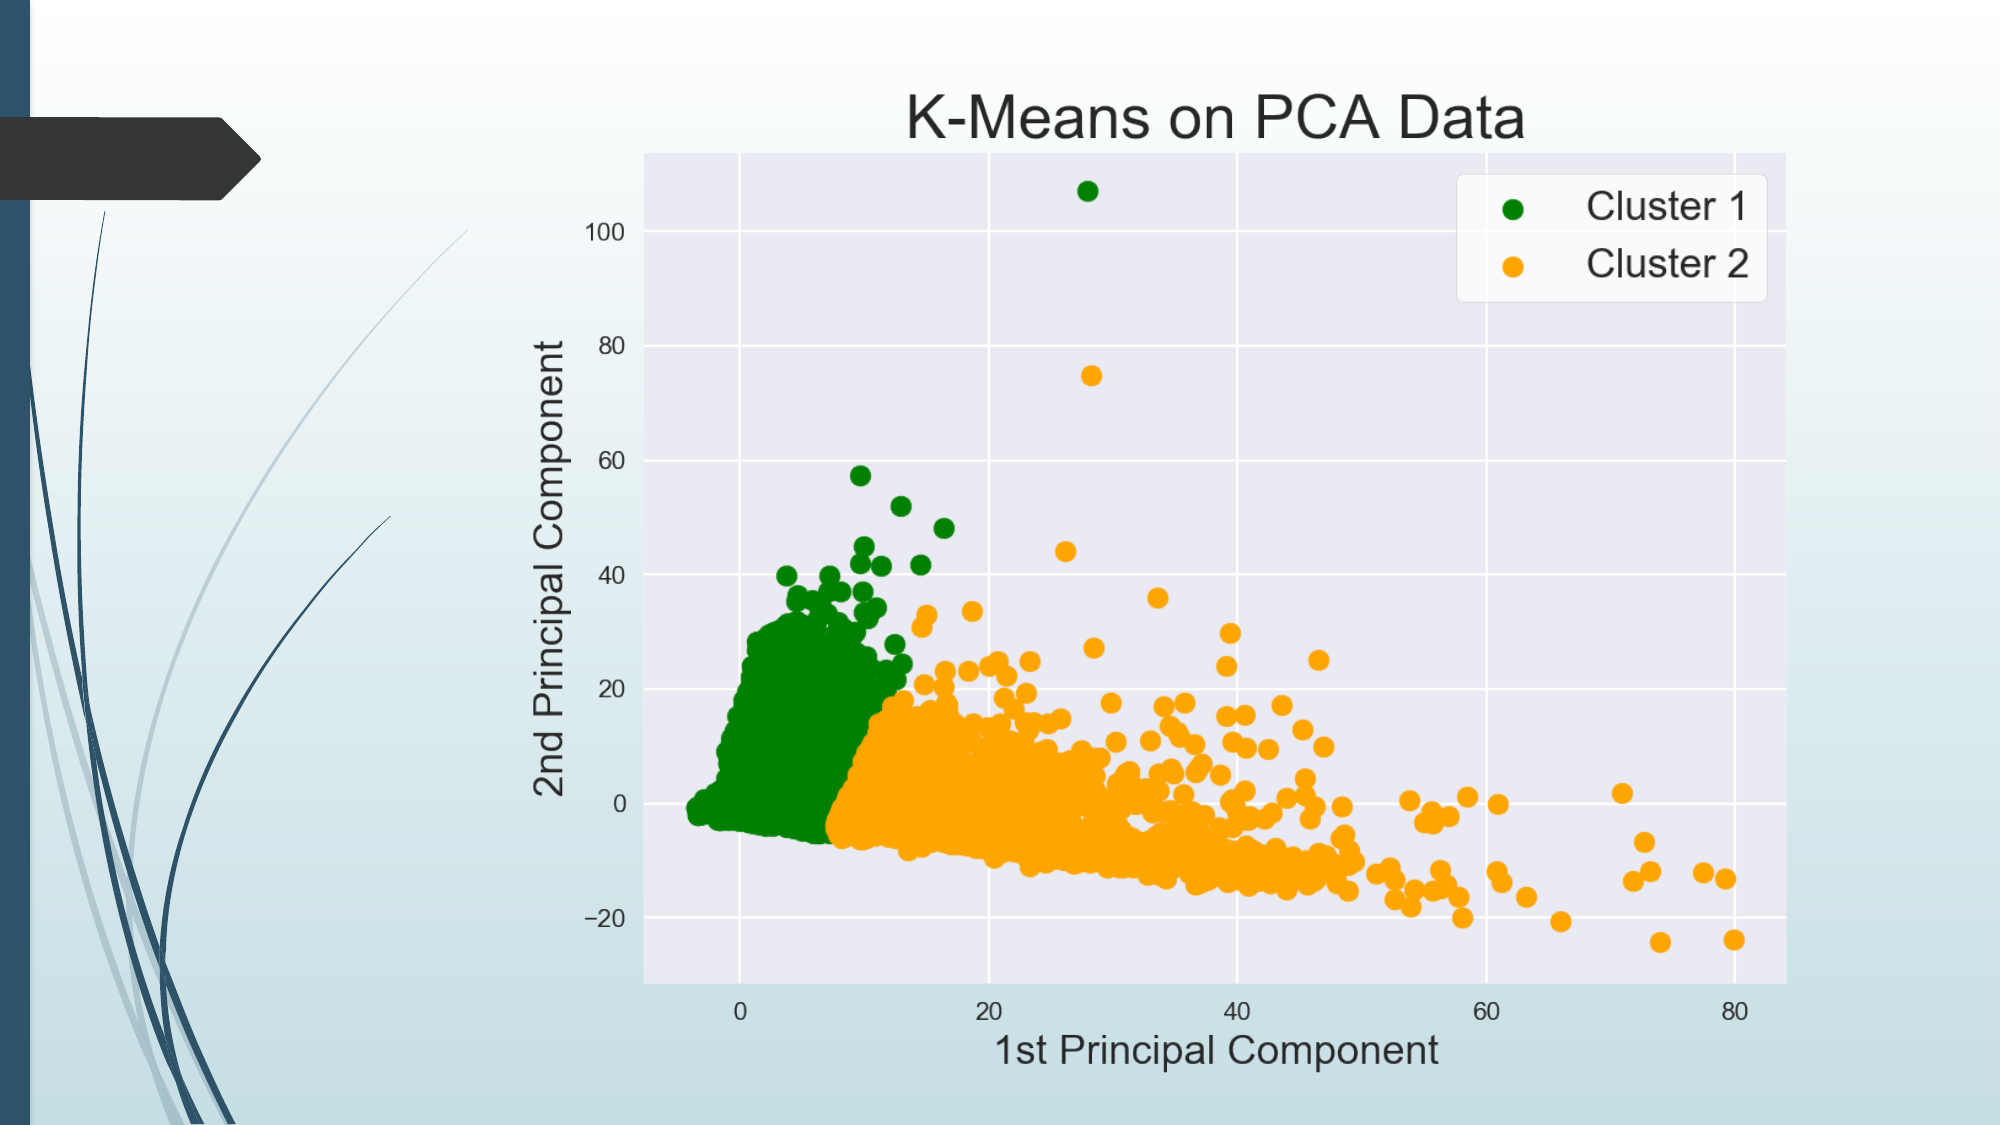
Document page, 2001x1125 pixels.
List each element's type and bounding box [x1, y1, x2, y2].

picture [515, 76, 1805, 1091]
